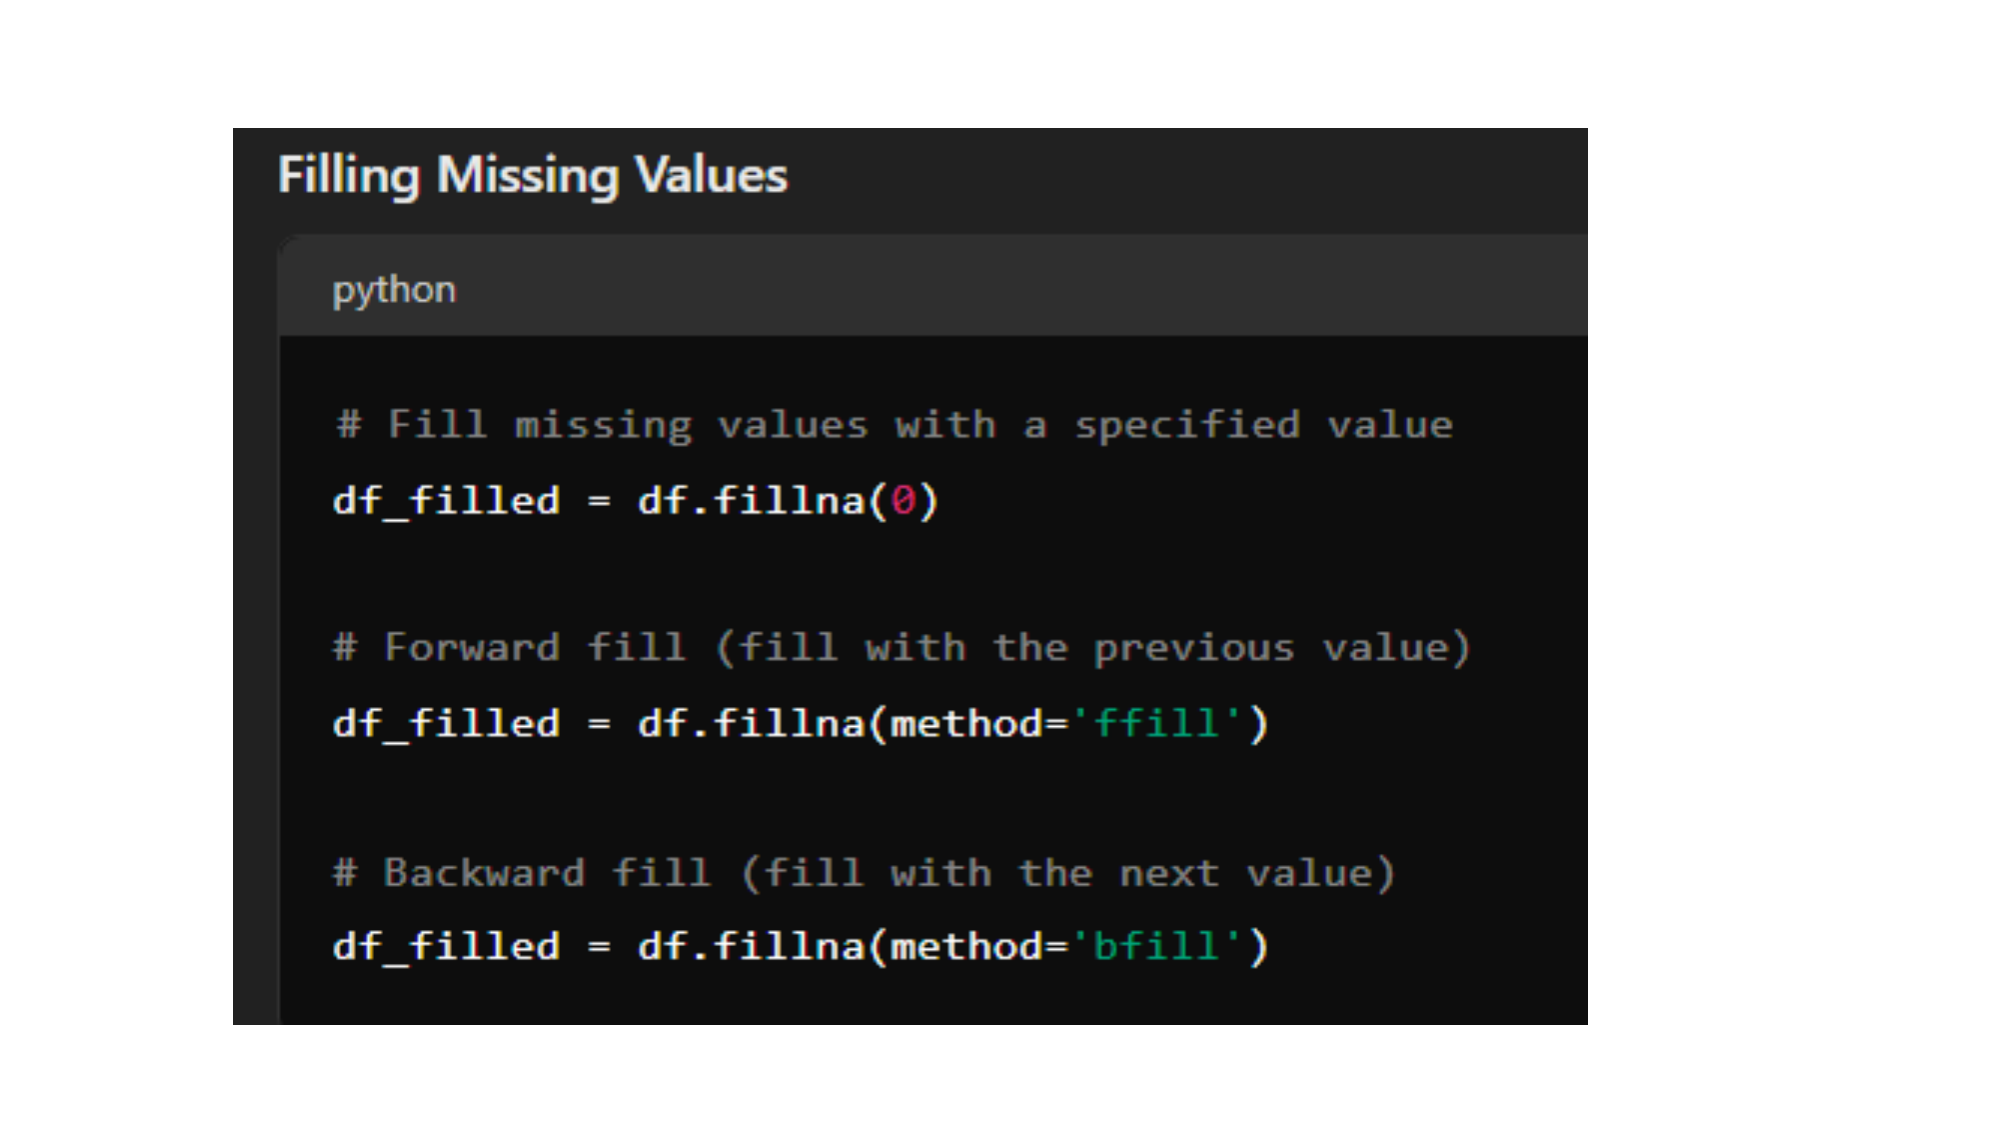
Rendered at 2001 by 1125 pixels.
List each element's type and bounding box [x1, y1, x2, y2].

list [233, 128, 1588, 1025]
